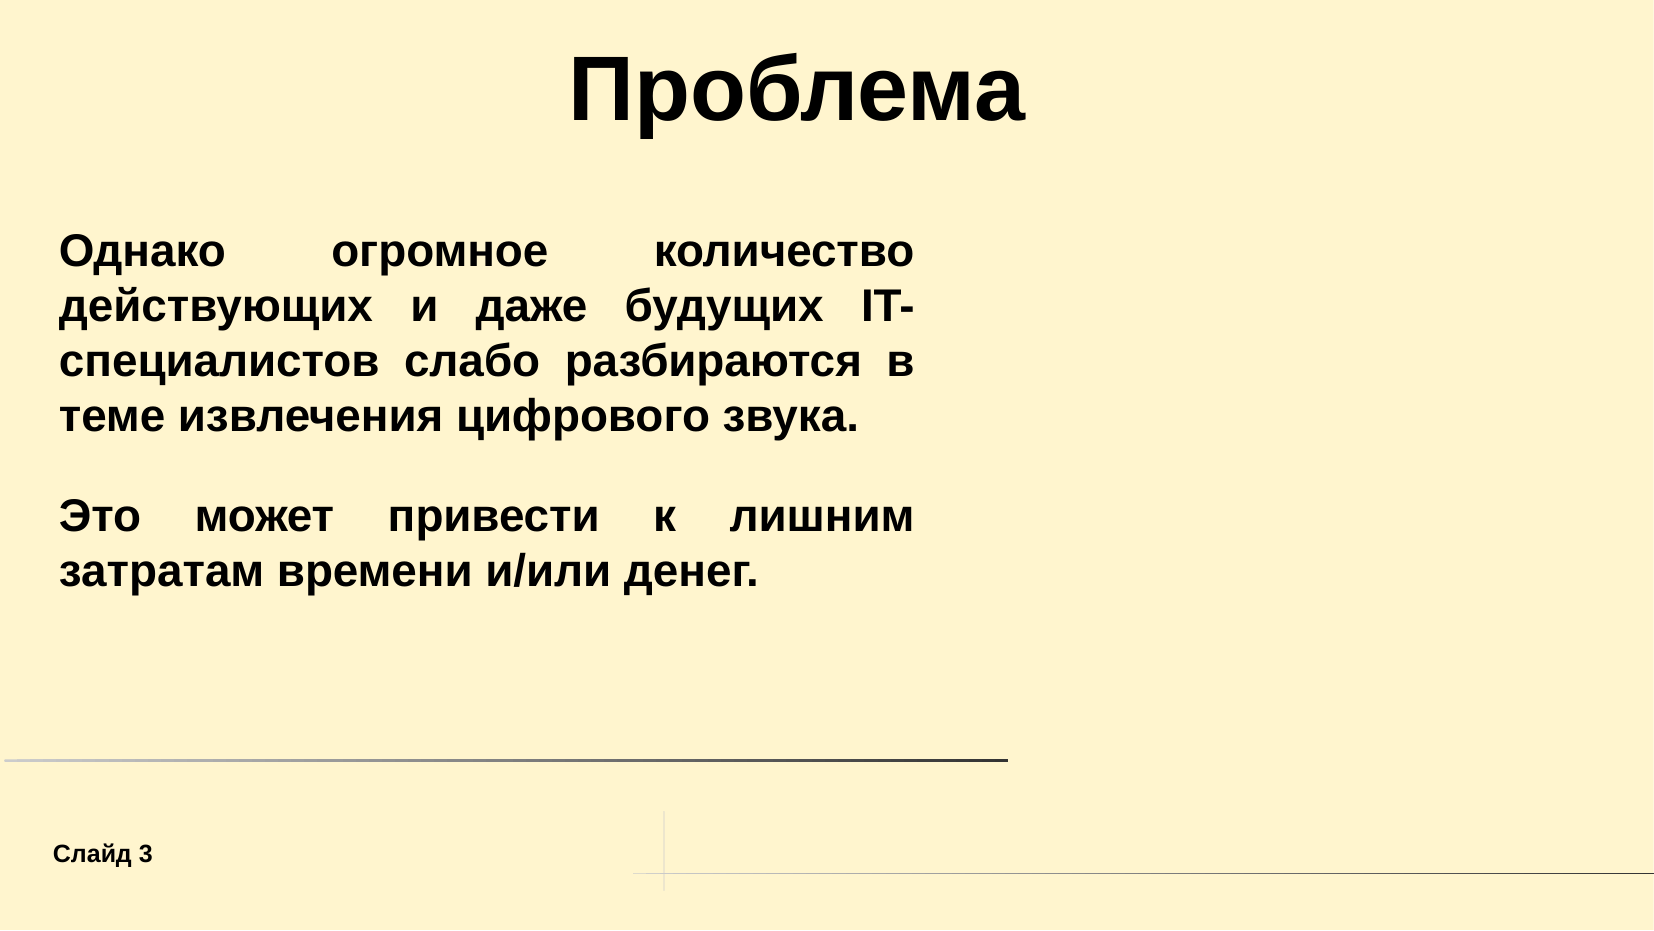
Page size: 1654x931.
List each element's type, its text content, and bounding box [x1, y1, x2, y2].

title Проблема [59, 29, 1536, 138]
text_box Однако огромное количество действующих и даже будущих IT-специалистов слабо разбираются в теме извлечения цифрового звука. Это может привести к лишним затратам времени и/или денег. [59, 194, 916, 750]
text_box Слайд <номер> [38, 830, 266, 886]
